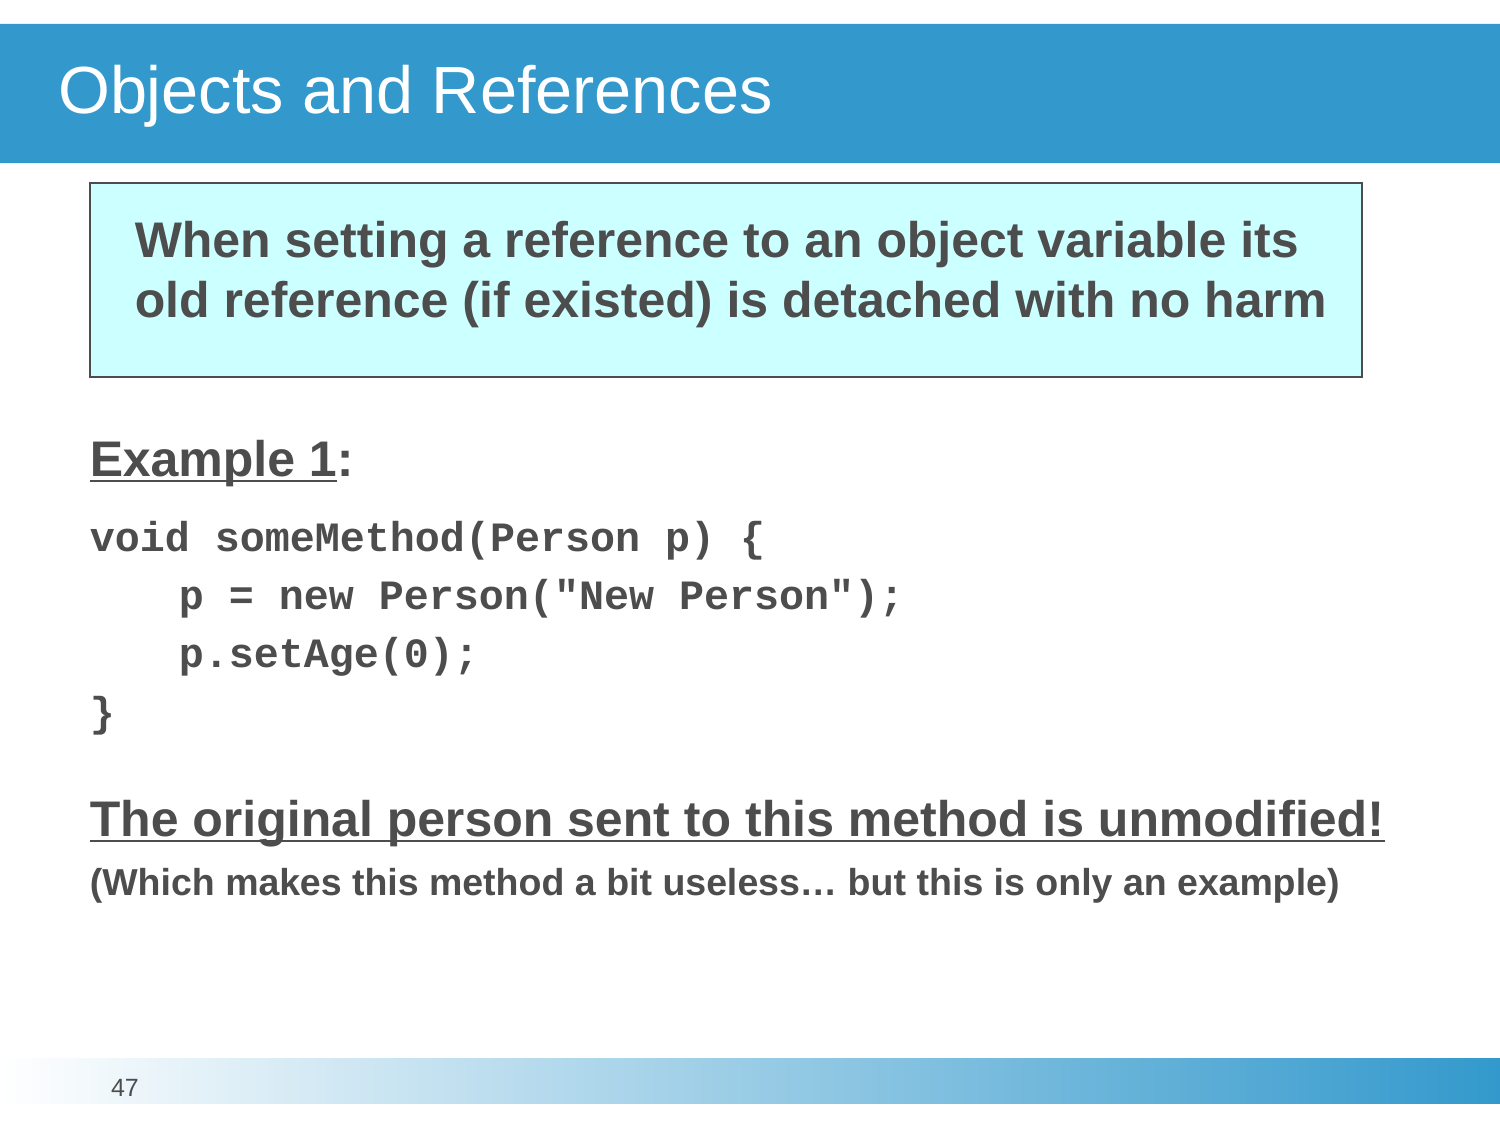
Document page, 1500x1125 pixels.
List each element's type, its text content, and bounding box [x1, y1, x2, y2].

text_box Example 1: void someMethod(Person p) { p = new Person("New Person"); p.setAge(0); } The original person sent to this method is unmodified! (Which makes this method a bit useless… but this is only an example) [74, 419, 1425, 1002]
title Objects and References [0, 23, 1500, 164]
slide_number 47 [45, 1074, 205, 1122]
text_box When setting a reference to an object variable its old reference (if existed) is detached with no harm [90, 182, 1362, 378]
